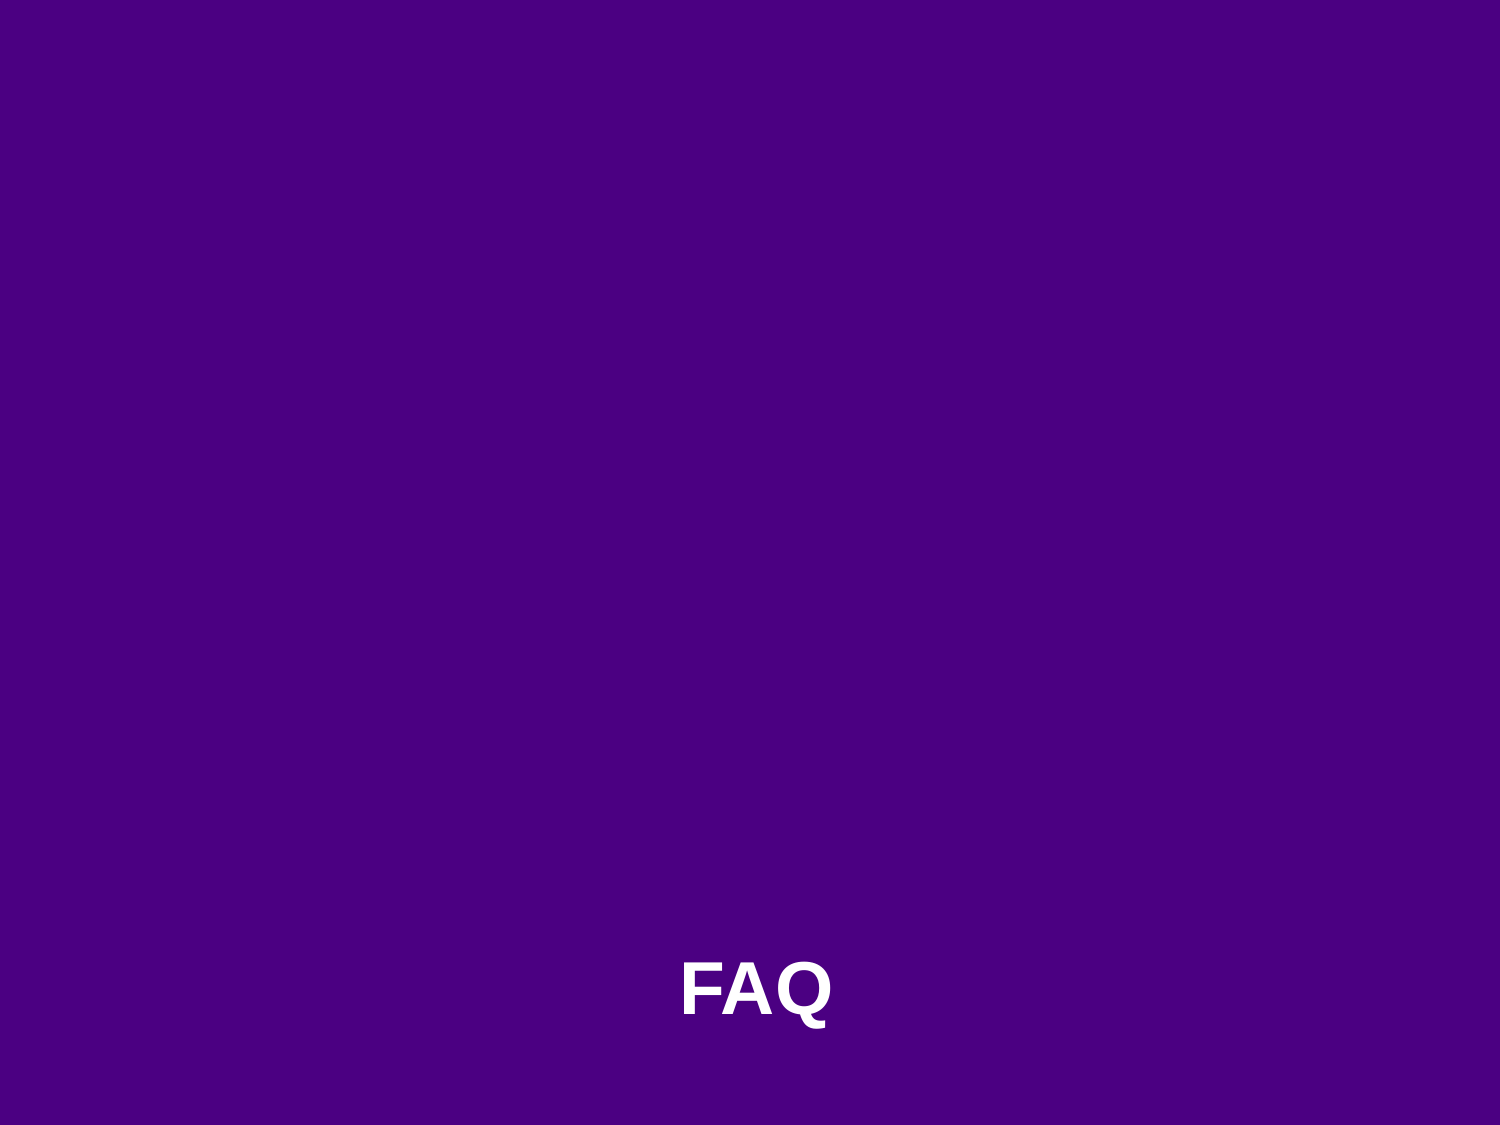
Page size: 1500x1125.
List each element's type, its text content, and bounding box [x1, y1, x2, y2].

title FAQ [50, 0, 1463, 1038]
